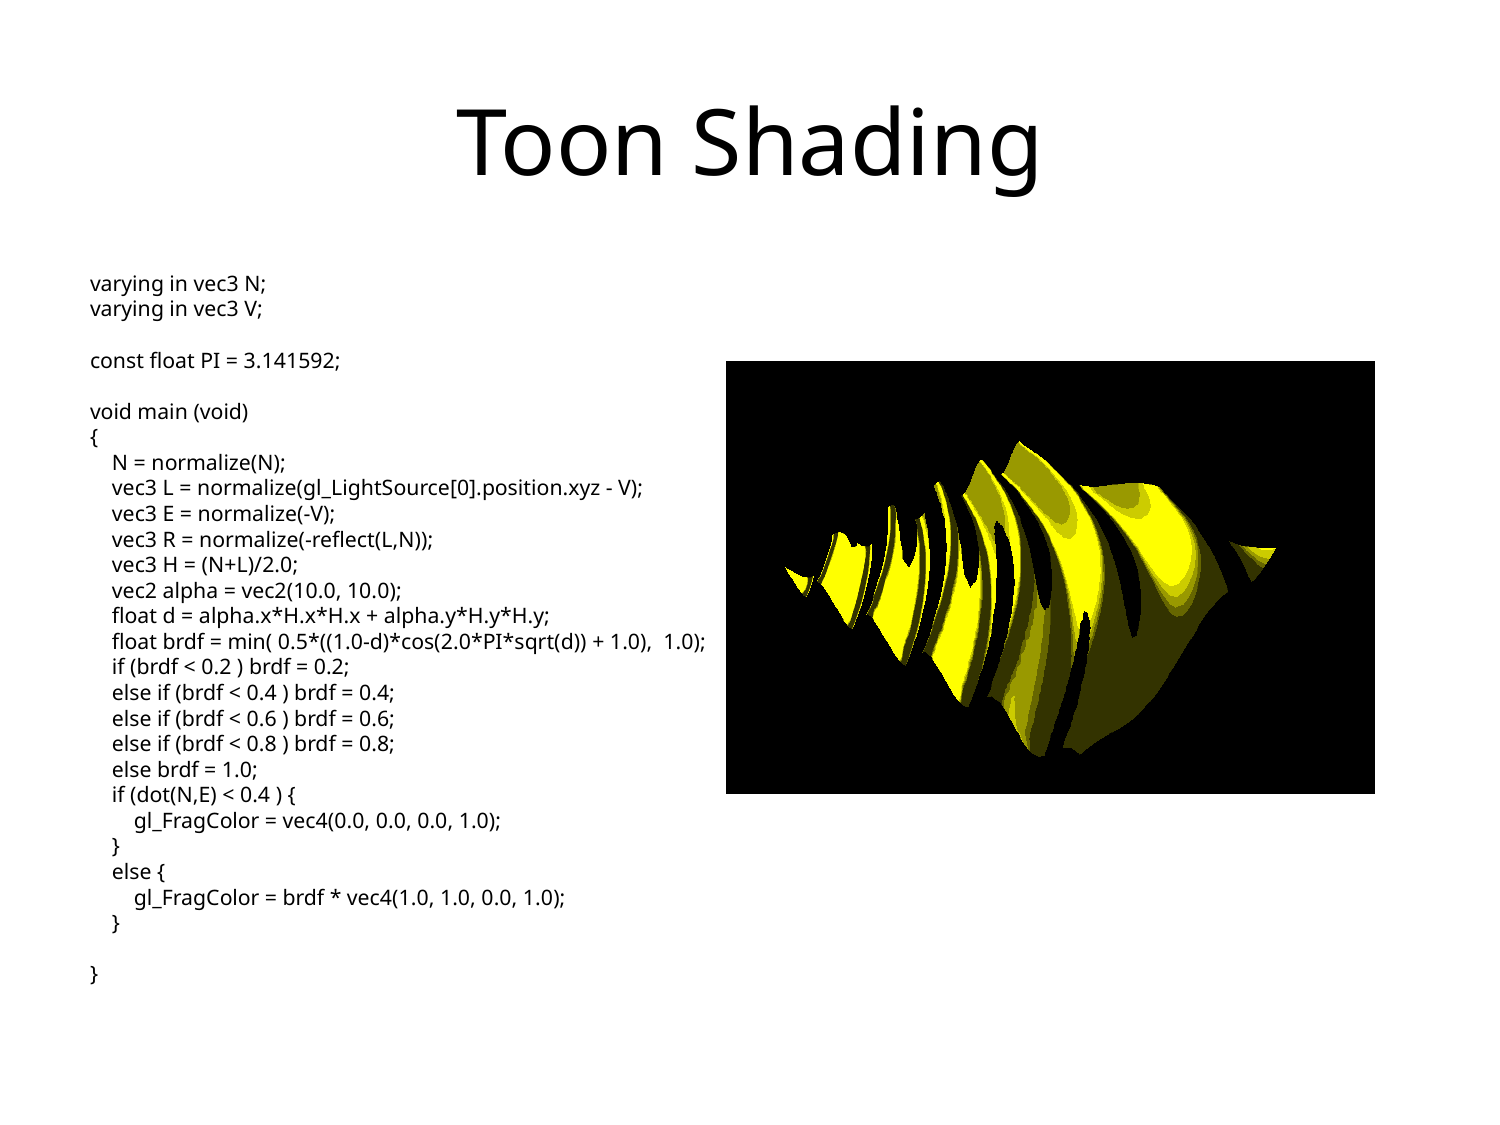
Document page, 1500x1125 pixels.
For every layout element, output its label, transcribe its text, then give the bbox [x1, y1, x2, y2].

title Toon Shading [75, 45, 1425, 233]
list varying in vec3 N; varying in vec3 V; const float PI = 3.141592; void main (void) { N = normalize(N); vec3 L = normalize(gl_LightSource[0].position.xyz - V); vec3 E = normalize(-V); vec3 R = normalize(-reflect(L,N)); vec3 H = (N+L)/2.0; vec2 alpha = vec2(10.0, 10.0); float d = alpha.x*H.x*H.x + alpha.y*H.y*H.y; float brdf = min( 0.5*((1.0-d)*cos(2.0*PI*sqrt(d)) + 1.0), 1.0); if (brdf < 0.2 ) brdf = 0.2; else if (brdf < 0.4 ) brdf = 0.4; else if (brdf < 0.6 ) brdf = 0.6; else if (brdf < 0.8 ) brdf = 0.8; else brdf = 1.0; if (dot(N,E) < 0.4 ) { gl_FragColor = vec4(0.0, 0.0, 0.0, 1.0); } else { gl_FragColor = brdf * vec4(1.0, 1.0, 0.0, 1.0); } } [75, 262, 1425, 1005]
picture [726, 361, 1375, 794]
